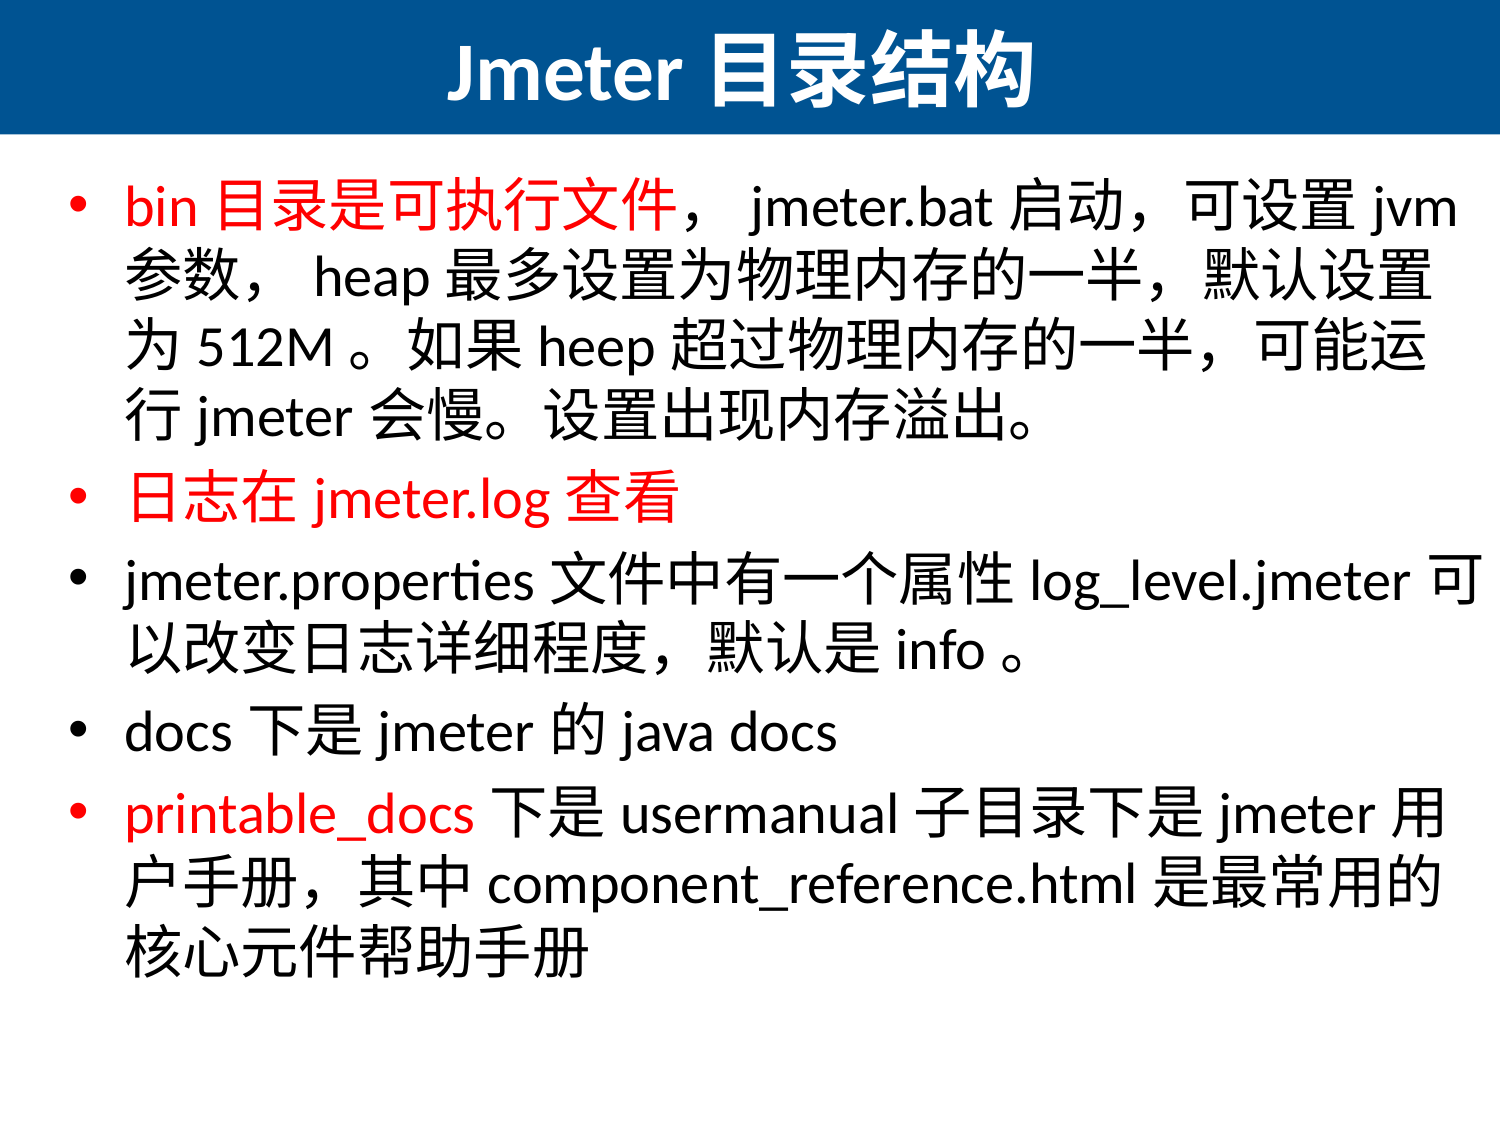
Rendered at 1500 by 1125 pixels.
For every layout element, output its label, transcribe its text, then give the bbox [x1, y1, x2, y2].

title Jmeter目录结构 [2, 0, 1483, 135]
list bin目录是可执行文件，jmeter.bat启动，可设置jvm参数，heap最多设置为物理内存的一半，默认设置为512M。如果heep超过物理内存的一半，可能运行jmeter会慢。设置出现内存溢出。 日志在jmeter.log查看 jmeter.properties文件中有一个属性log_level.jmeter可以改变日志详细程度，默认是info。 docs下是jmeter的java docs printable_docs下是usermanual子目录下是jmeter用户手册，其中component_reference.html是最常用的核心元件帮助手册 [53, 160, 1500, 904]
